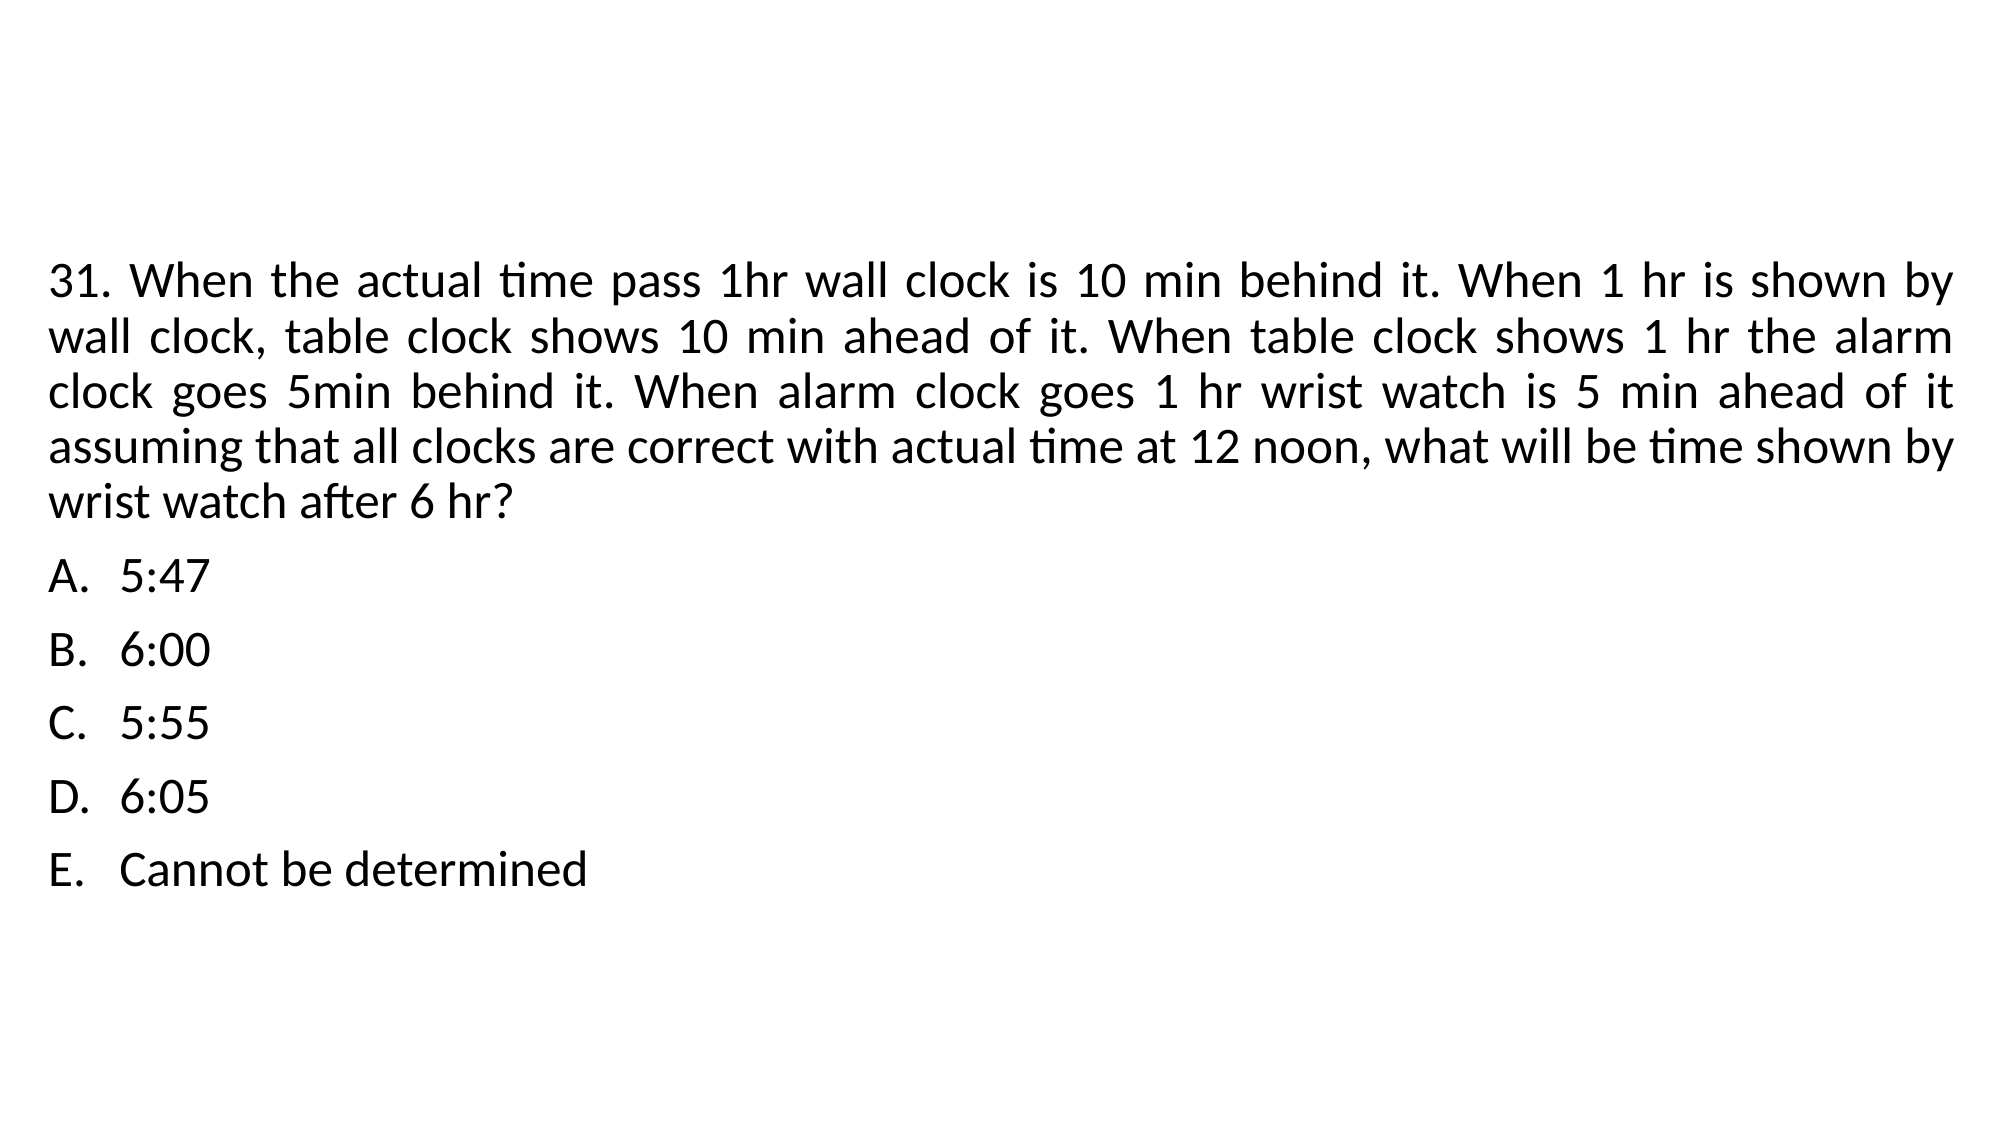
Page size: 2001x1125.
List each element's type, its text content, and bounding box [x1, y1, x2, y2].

list 31. When the actual time pass 1hr wall clock is 10 min behind it. When 1 hr is shown by wall clock, table clock shows 10 min ahead of it. When table clock shows 1 hr the alarm clock goes 5min behind it. When alarm clock goes 1 hr wrist watch is 5 min ahead of it assuming that all clocks are correct with actual time at 12 noon, what will be time shown by wrist watch after 6 hr? 5:47 6:00 5:55 6:05 Cannot be determined [33, 246, 1972, 907]
